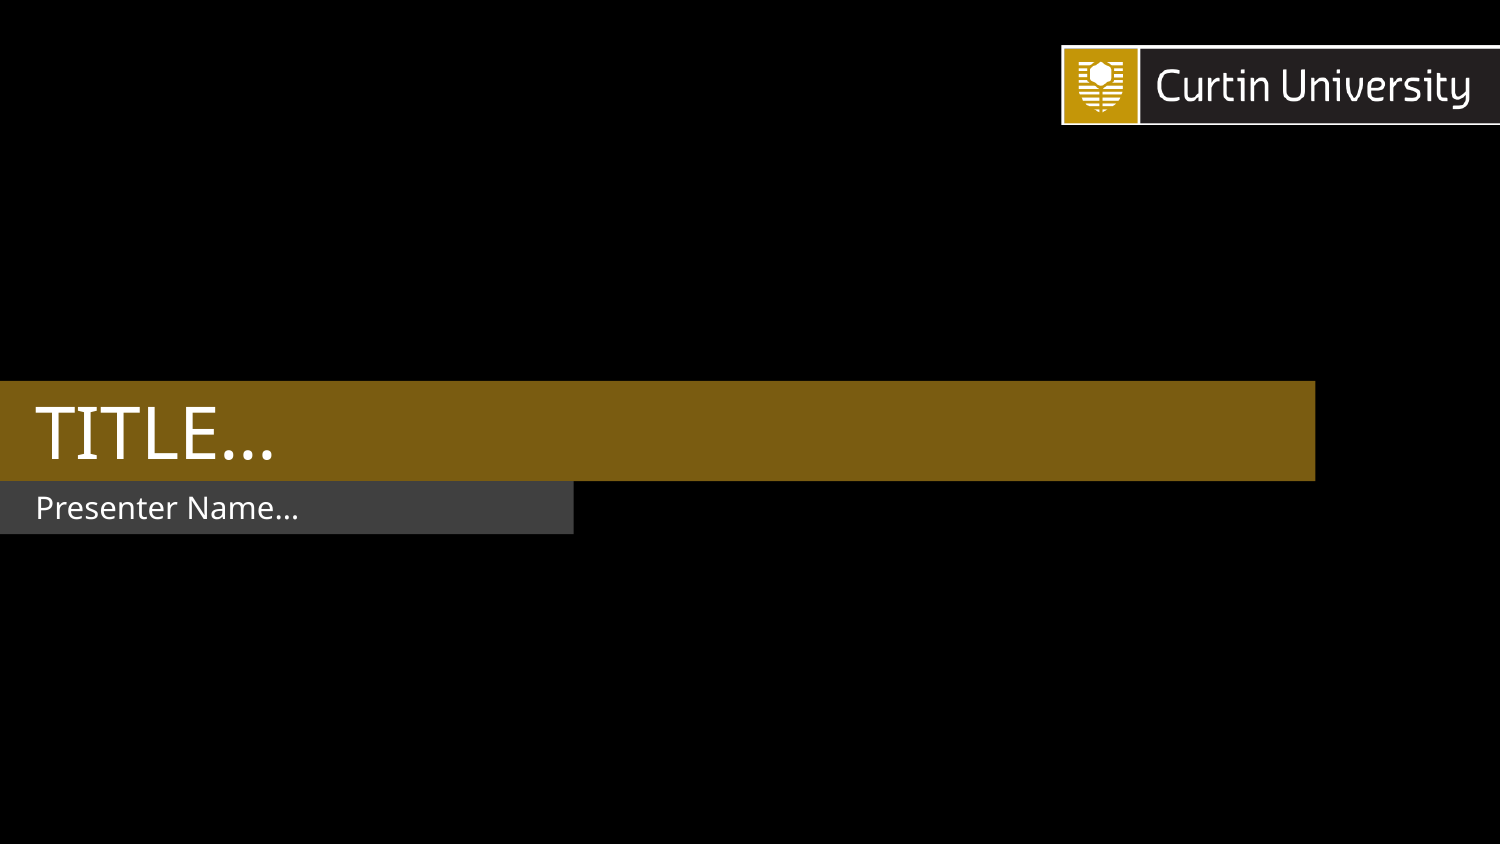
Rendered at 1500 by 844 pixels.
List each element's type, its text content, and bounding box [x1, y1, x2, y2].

subtitle Presenter Name… [0, 481, 574, 535]
title Title… [0, 380, 1316, 482]
